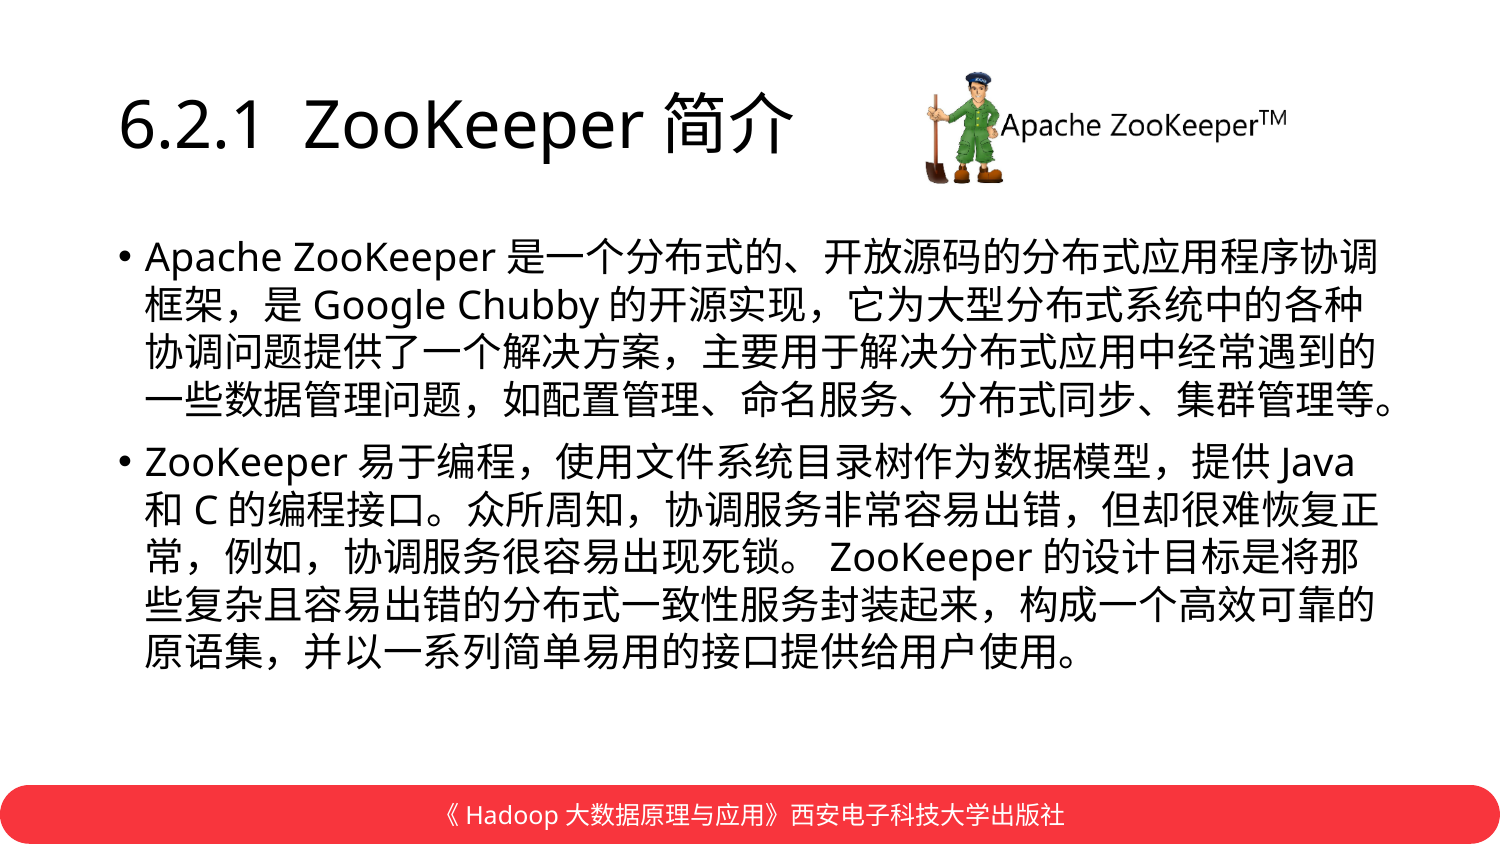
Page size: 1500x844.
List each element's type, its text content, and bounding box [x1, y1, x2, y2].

list Apache ZooKeeper是一个分布式的、开放源码的分布式应用程序协调框架，是Google Chubby的开源实现，它为大型分布式系统中的各种协调问题提供了一个解决方案，主要用于解决分布式应用中经常遇到的一些数据管理问题，如配置管理、命名服务、分布式同步、集群管理等。 ZooKeeper易于编程，使用文件系统目录树作为数据模型，提供Java和C的编程接口。众所周知，协调服务非常容易出错，但却很难恢复正常，例如，协调服务很容易出现死锁。ZooKeeper的设计目标是将那些复杂且容易出错的分布式一致性服务封装起来，构成一个高效可靠的原语集，并以一系列简单易用的接口提供给用户使用。 [103, 224, 1397, 760]
title 6.2.1 ZooKeeper简介 [103, 44, 1397, 208]
picture [918, 67, 1311, 186]
